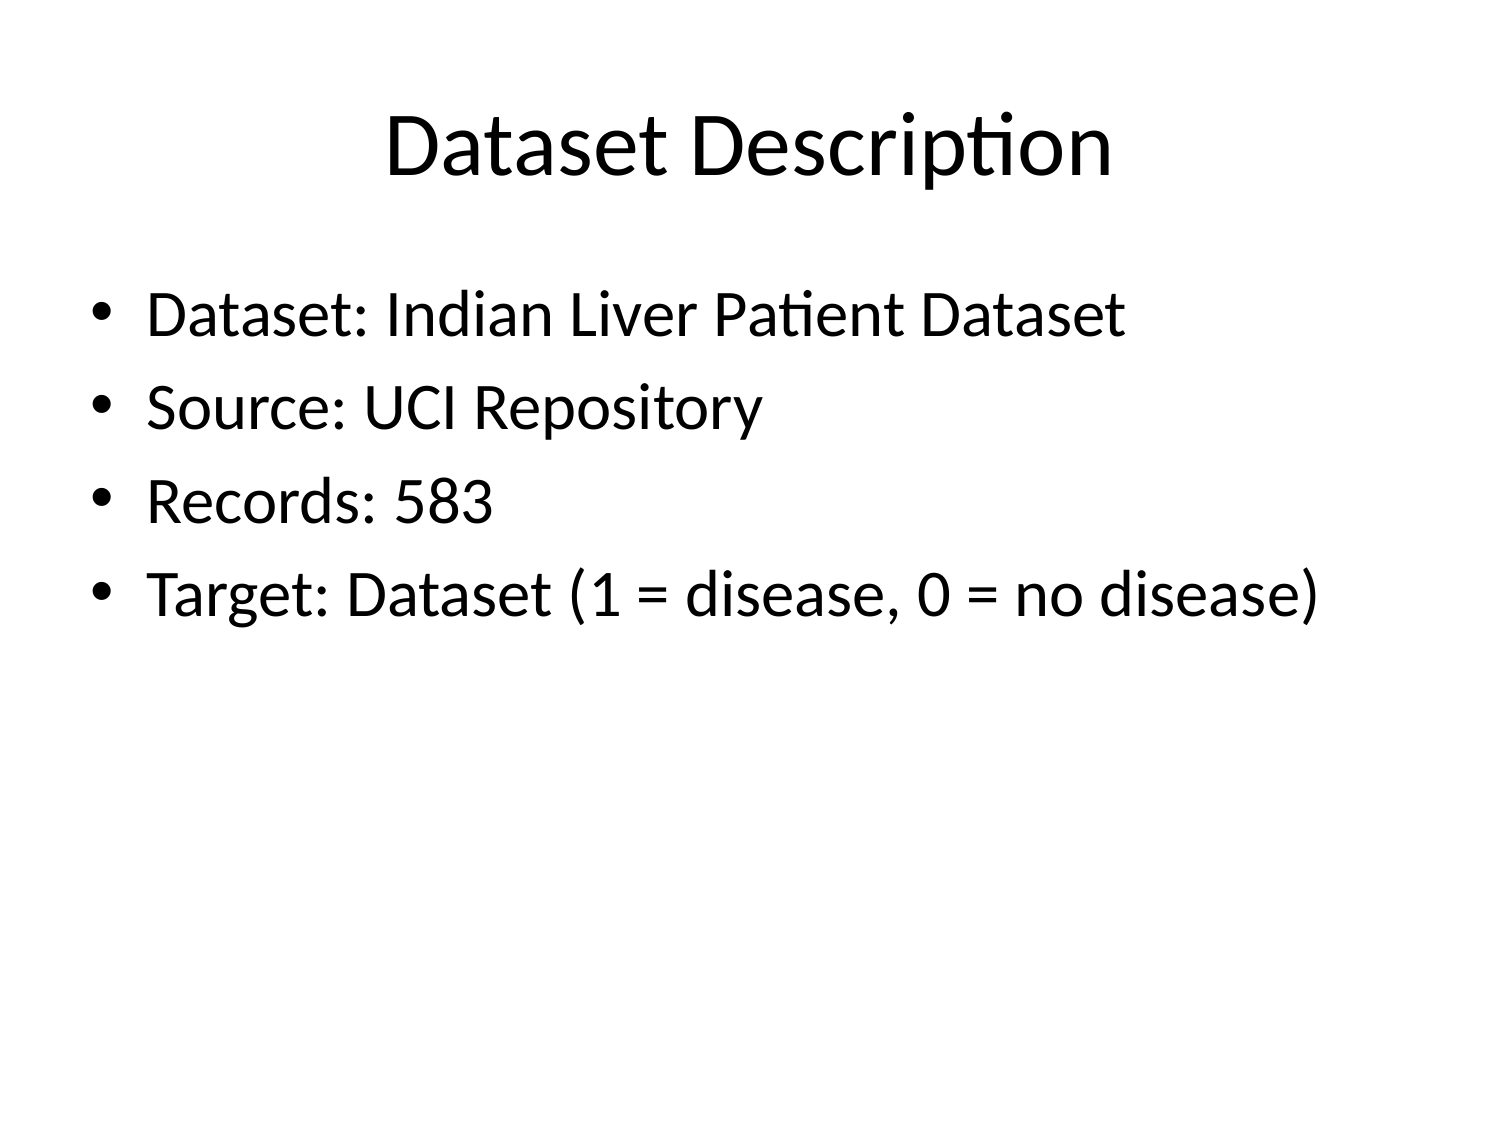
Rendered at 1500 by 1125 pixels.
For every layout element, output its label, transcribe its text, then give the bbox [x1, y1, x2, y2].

title Dataset Description [75, 45, 1425, 233]
list Dataset: Indian Liver Patient Dataset Source: UCI Repository Records: 583 Target: Dataset (1 = disease, 0 = no disease) [75, 262, 1425, 1005]
